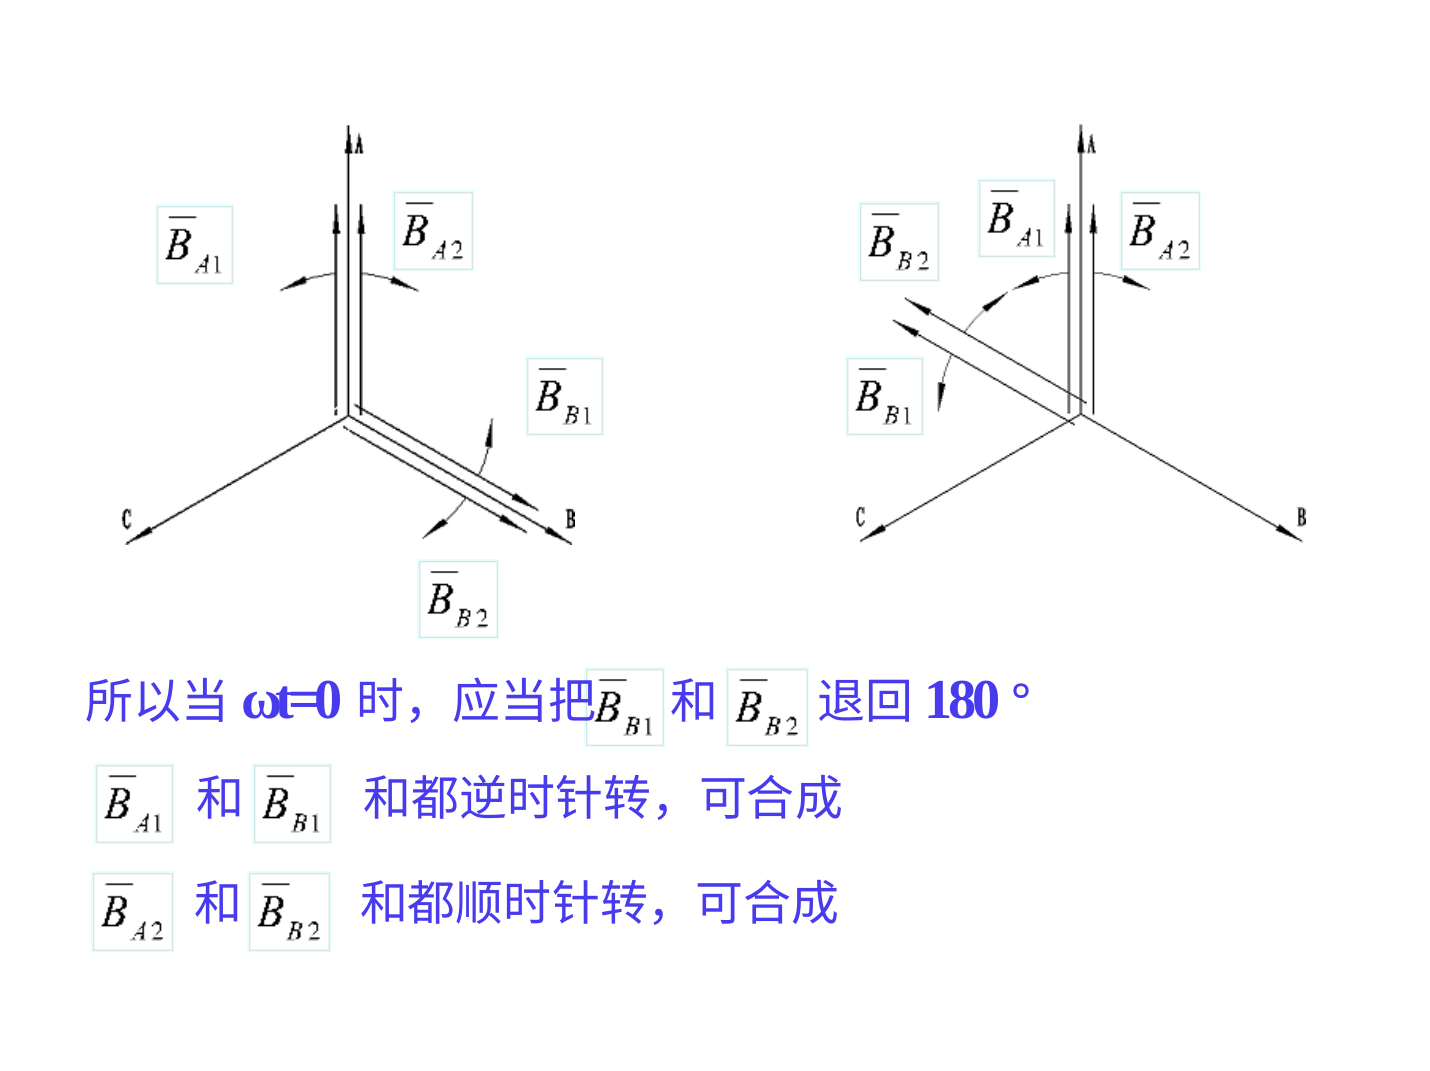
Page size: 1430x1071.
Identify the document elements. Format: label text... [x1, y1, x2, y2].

picture [247, 871, 331, 952]
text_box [845, 124, 1306, 544]
text_box 所以当ωt=0时，应当把 和 退回180 ° 和 和都逆时针转，可合成 和 和都顺时针转，可合成 [83, 660, 1045, 930]
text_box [121, 124, 604, 545]
picture [93, 763, 175, 844]
picture [251, 763, 332, 844]
picture [725, 666, 809, 748]
picture [417, 559, 500, 640]
picture [584, 666, 665, 748]
picture [90, 871, 175, 952]
